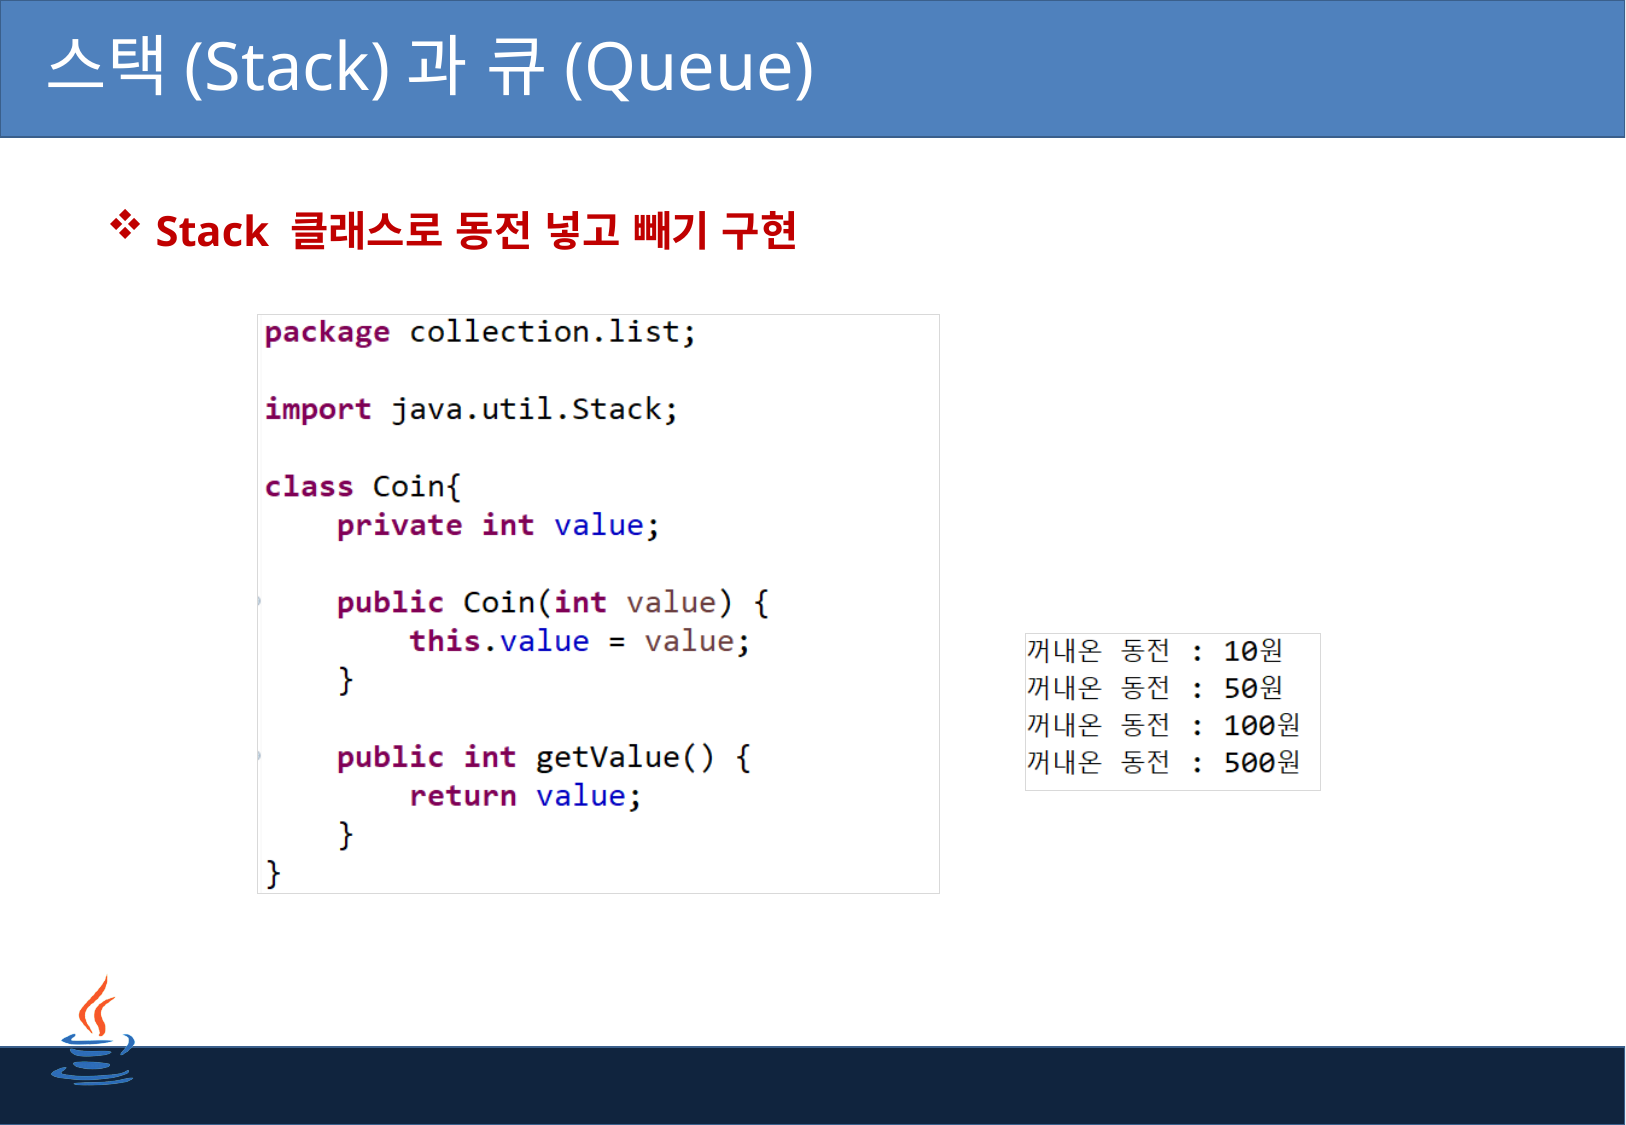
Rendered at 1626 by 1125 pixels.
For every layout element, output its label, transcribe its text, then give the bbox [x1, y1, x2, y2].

text_box Stack 클래스로 동전 넣고 빼기 구현 [91, 172, 1002, 263]
picture [38, 973, 151, 1086]
picture [1024, 633, 1321, 792]
text_box 스택(Stack)과 큐(Queue) [0, 16, 1018, 157]
picture [257, 314, 941, 894]
